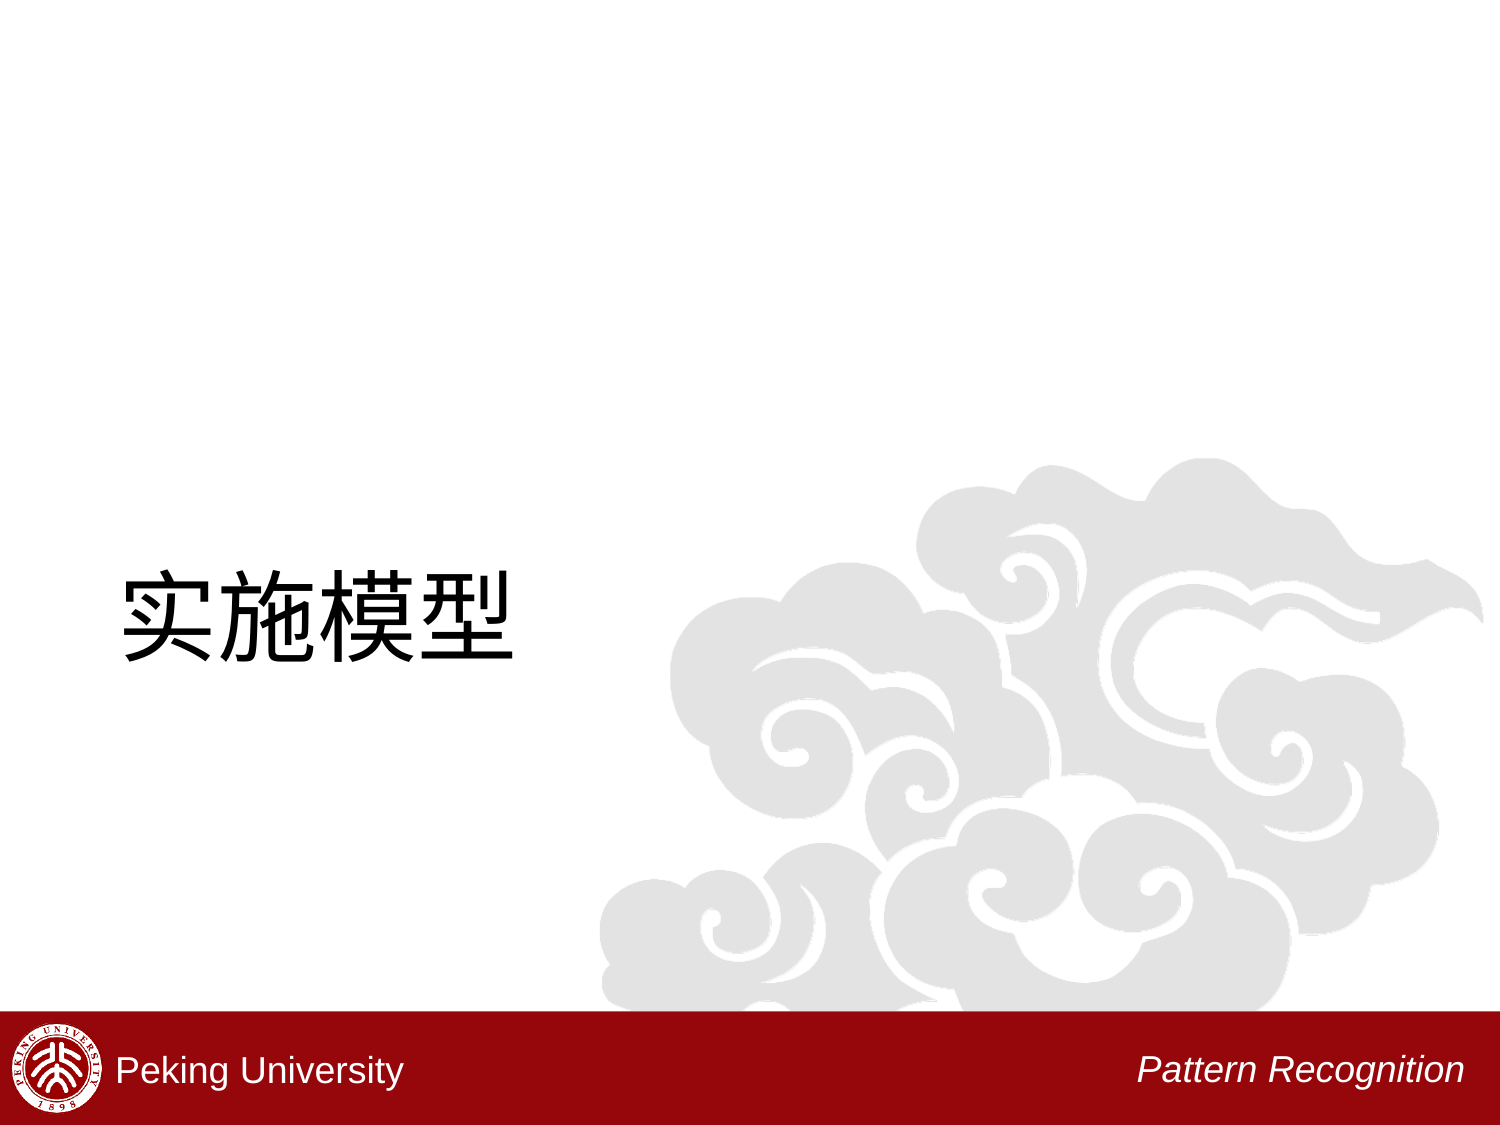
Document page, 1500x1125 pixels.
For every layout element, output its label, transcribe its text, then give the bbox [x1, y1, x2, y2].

picture [10, 1022, 103, 1114]
title 实施模型 [102, 215, 1397, 684]
